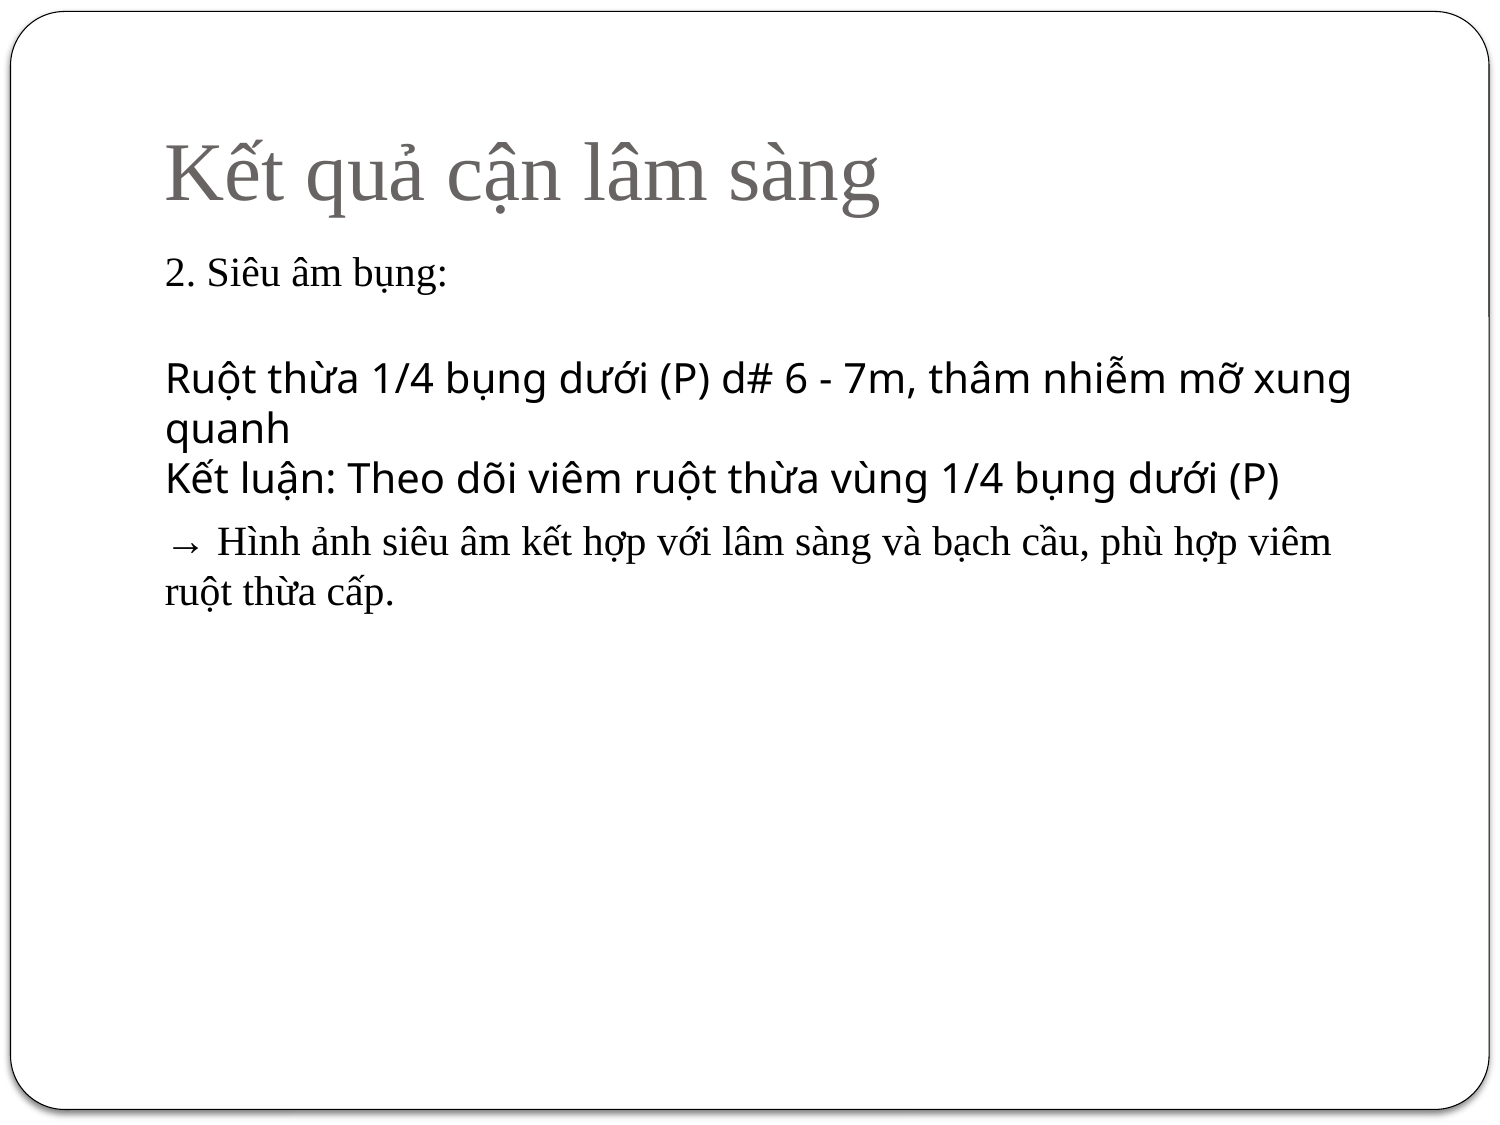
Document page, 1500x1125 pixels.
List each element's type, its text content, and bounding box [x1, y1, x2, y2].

title Kết quả cận lâm sàng [150, 45, 1425, 233]
list 2. Siêu âm bụng: Ruột thừa 1/4 bụng dưới (P) d# 6 - 7m, thâm nhiễm mỡ xung quanh Kết luận: Theo dõi viêm ruột thừa vùng 1/4 bụng dưới (P) → Hình ảnh siêu âm kết hợp với lâm sàng và bạch cầu, phù hợp viêm ruột thừa cấp. [150, 237, 1425, 988]
